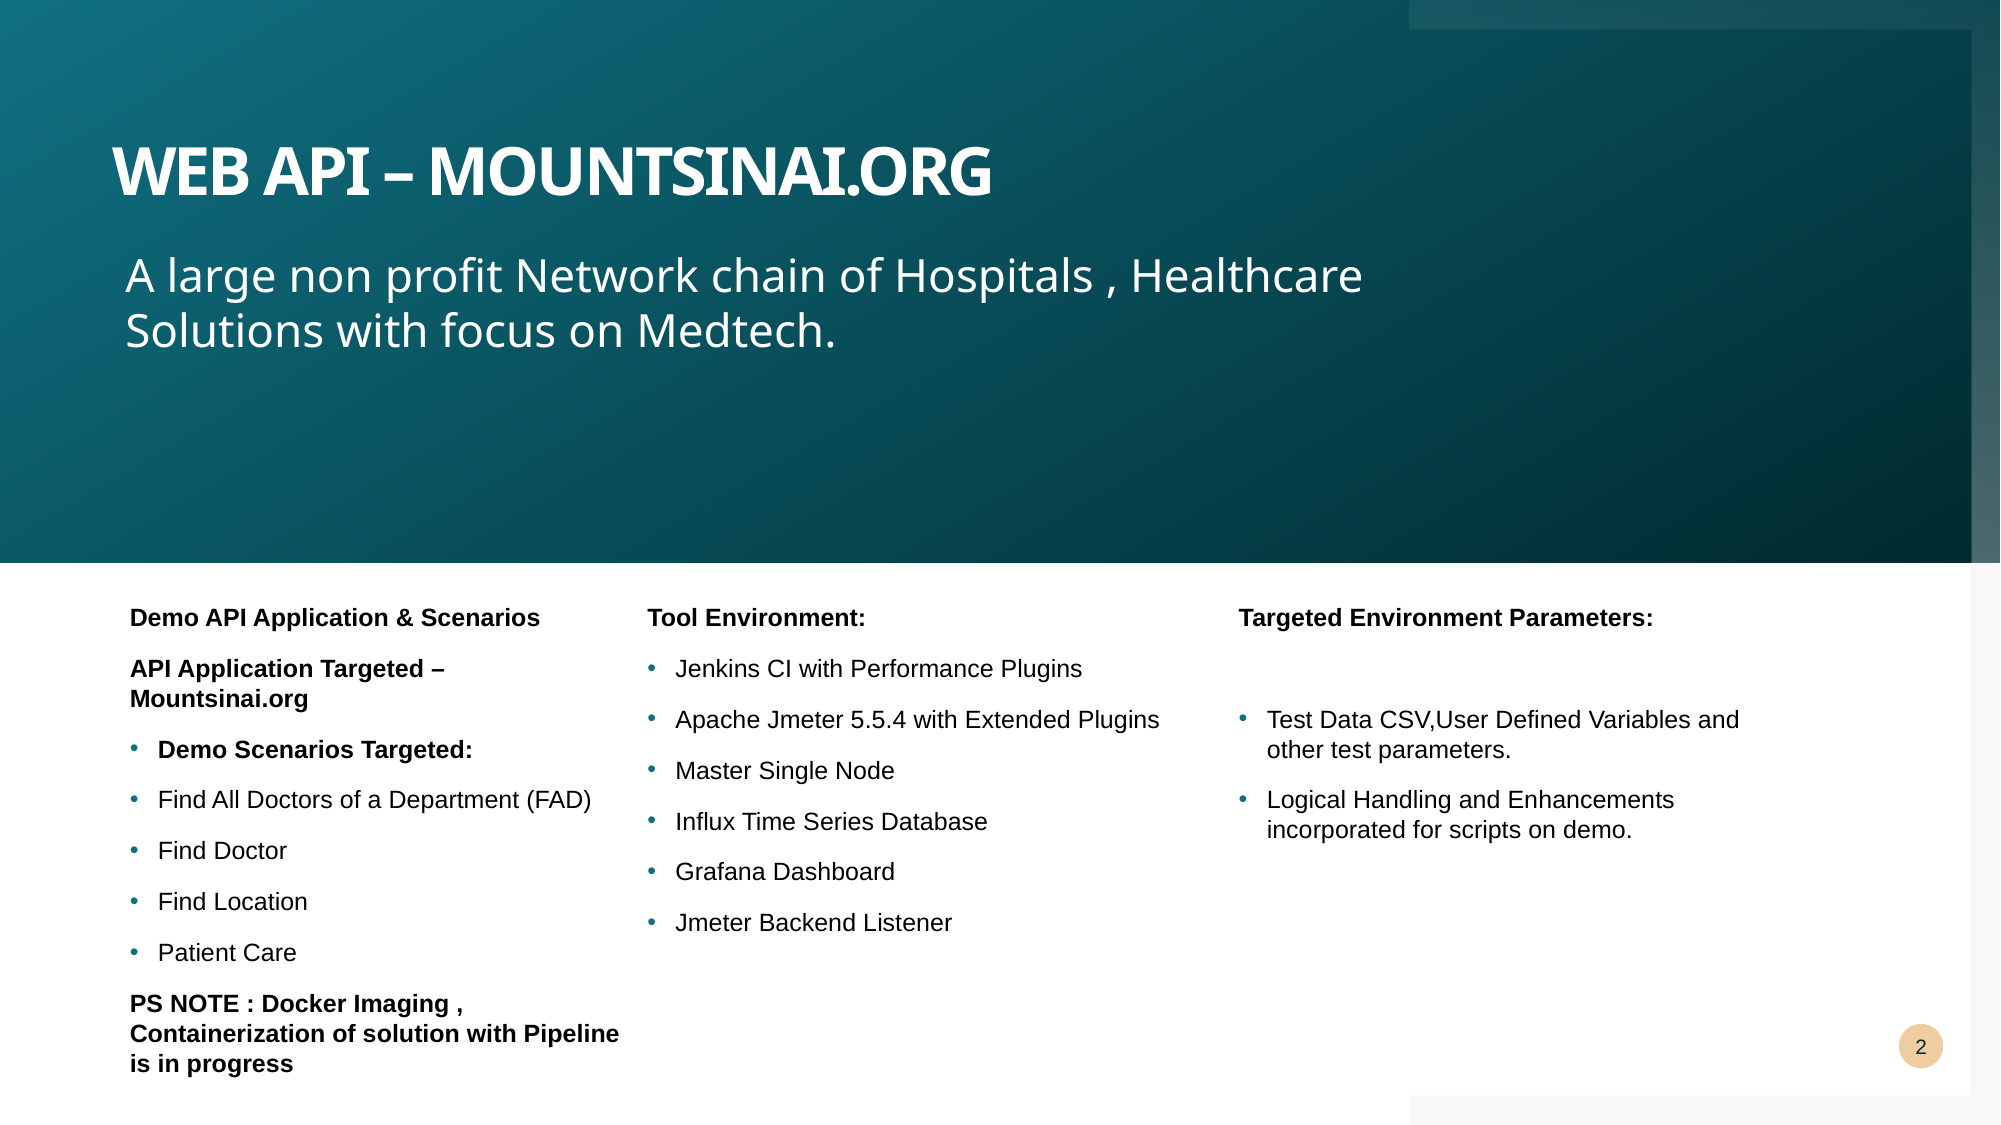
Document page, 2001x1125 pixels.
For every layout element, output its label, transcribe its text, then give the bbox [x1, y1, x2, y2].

slide_number 2 [1898, 1023, 1944, 1069]
list Tool Environment: Jenkins CI with Performance Plugins Apache Jmeter 5.5.4 with Extended Plugins Master Single Node Influx Time Series Database Grafana Dashboard Jmeter Backend Listener [629, 601, 1220, 944]
list Targeted Environment Parameters: Test Data CSV,User Defined Variables and other test parameters. Logical Handling and Enhancements incorporated for scripts on demo. [1220, 601, 1759, 969]
title WEB API – MountSinai.org [112, 138, 1490, 252]
list A large non profit Network chain of Hospitals , Healthcare Solutions with focus on Medtech. [125, 246, 1372, 361]
list Demo API Application & Scenarios API Application Targeted – Mountsinai.org Demo Scenarios Targeted: Find All Doctors of a Department (FAD) Find Doctor Find Location Patient Care PS NOTE : Docker Imaging , Containerization of solution with Pipeline is in progress [112, 601, 630, 1024]
